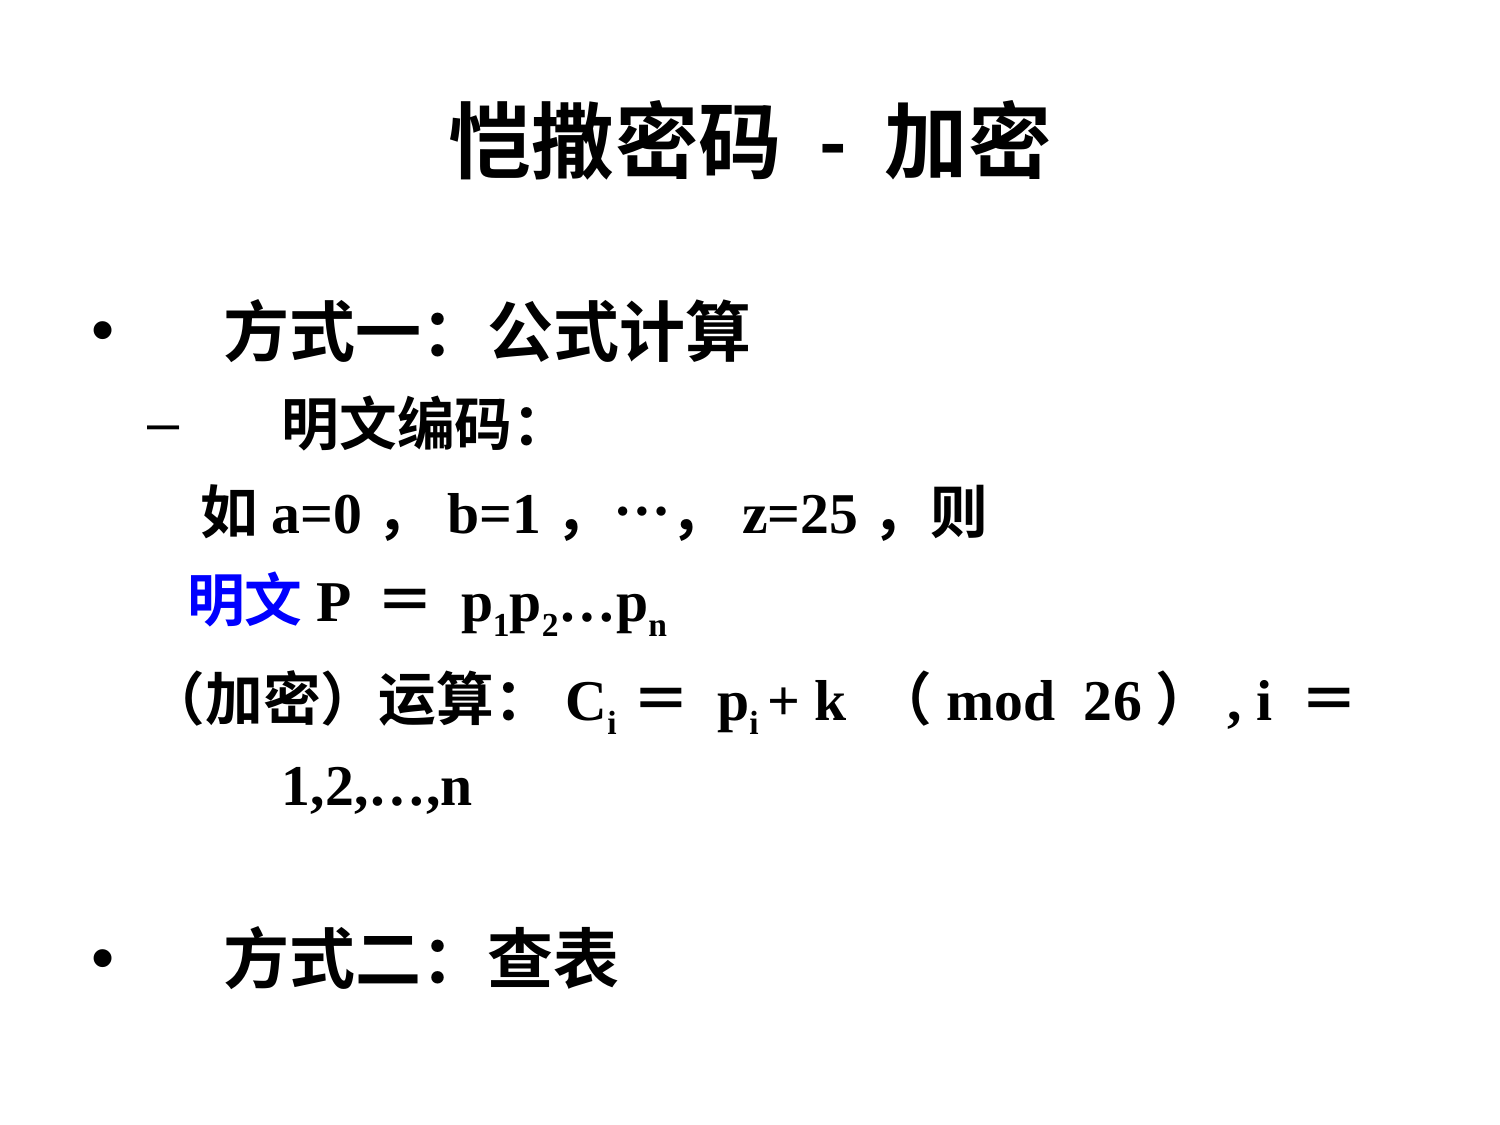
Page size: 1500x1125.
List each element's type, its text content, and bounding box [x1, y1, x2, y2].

title 恺撒密码 - 加密 [75, 45, 1425, 233]
list 方式一：公式计算 明文编码： 如a=0，b=1，…，z=25，则 明文P ＝ p1p2…pn （加密）运算：Ci ＝ pi + k （mod 26）, i ＝ 1,2,…,n 方式二：查表 [76, 275, 1436, 1006]
